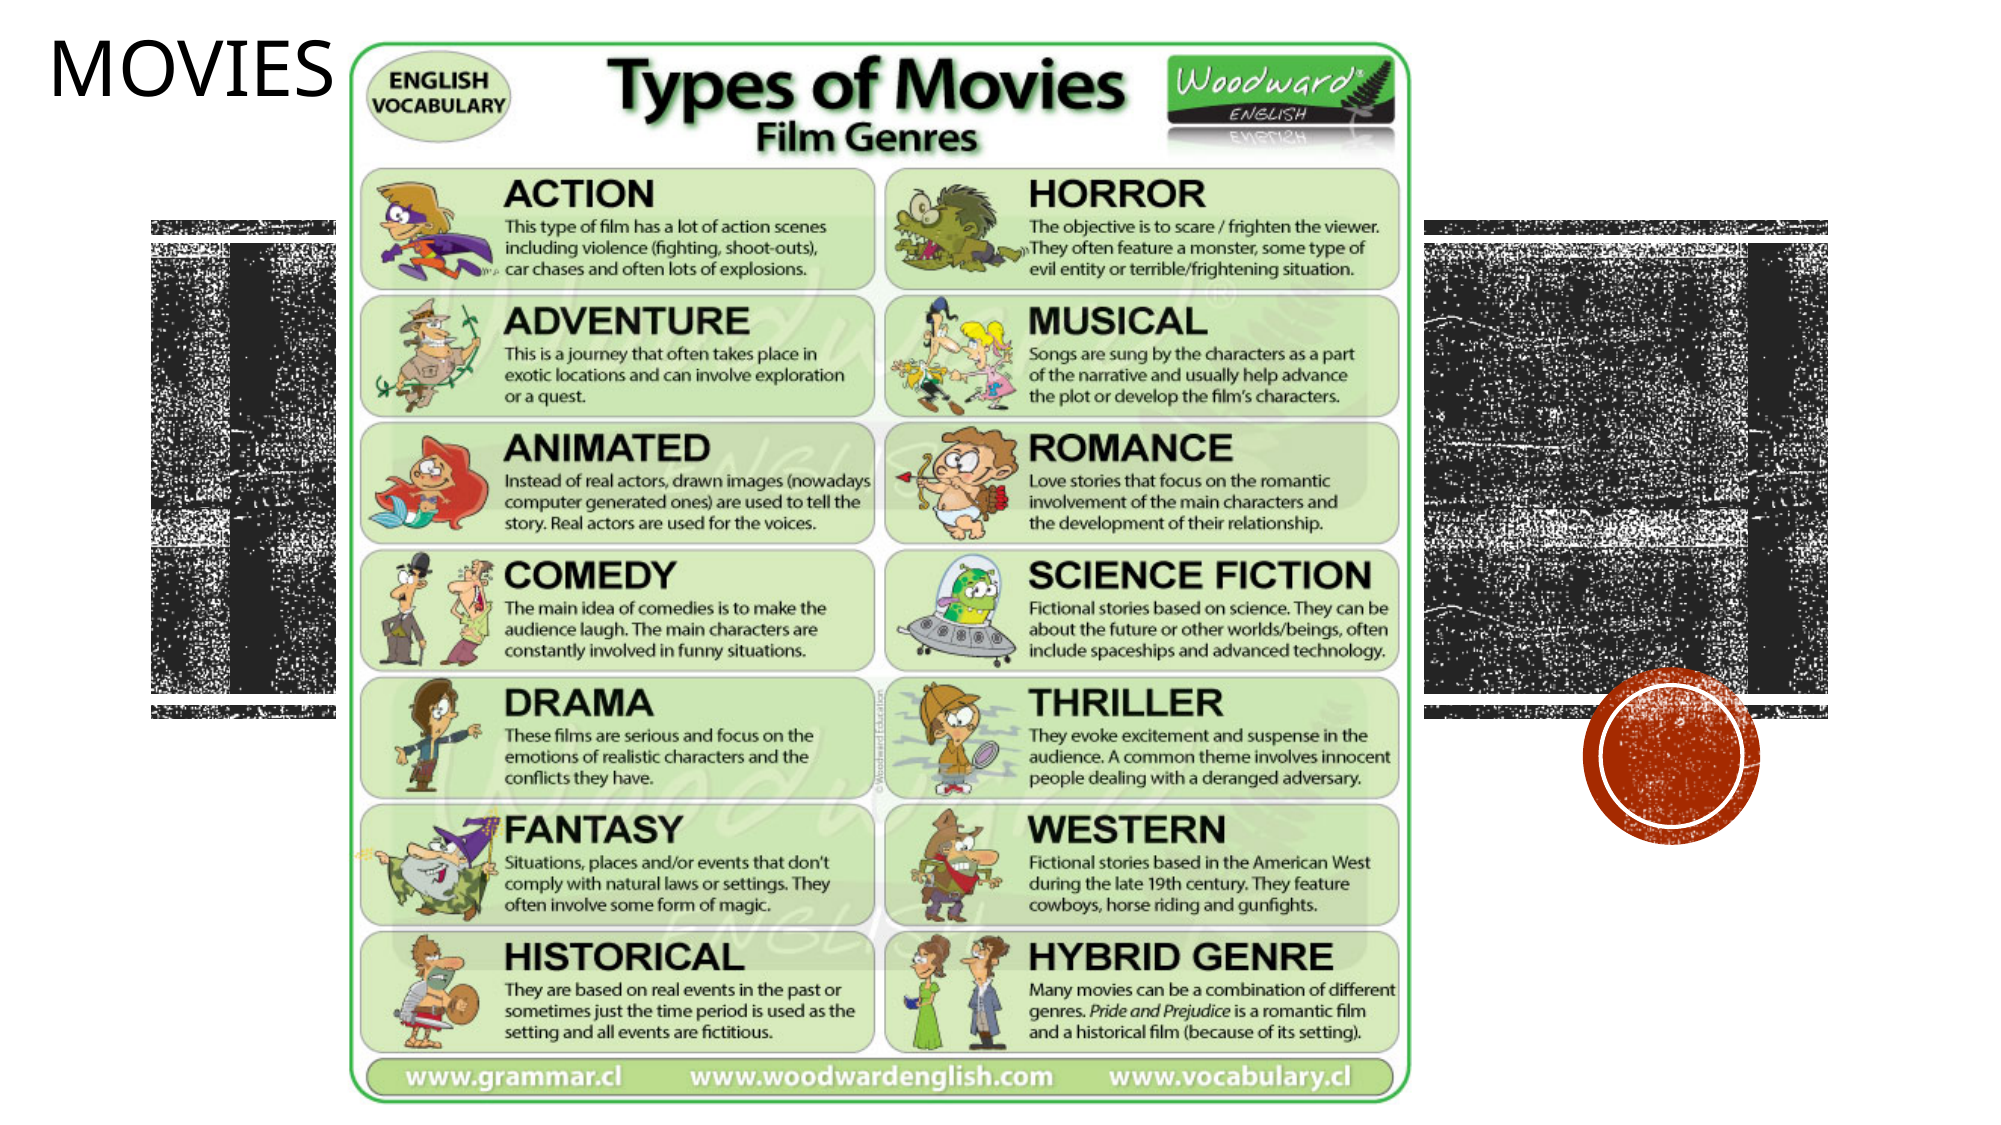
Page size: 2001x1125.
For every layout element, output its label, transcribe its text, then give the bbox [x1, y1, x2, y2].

text_box movies [32, 29, 336, 119]
picture [336, 29, 1424, 1117]
